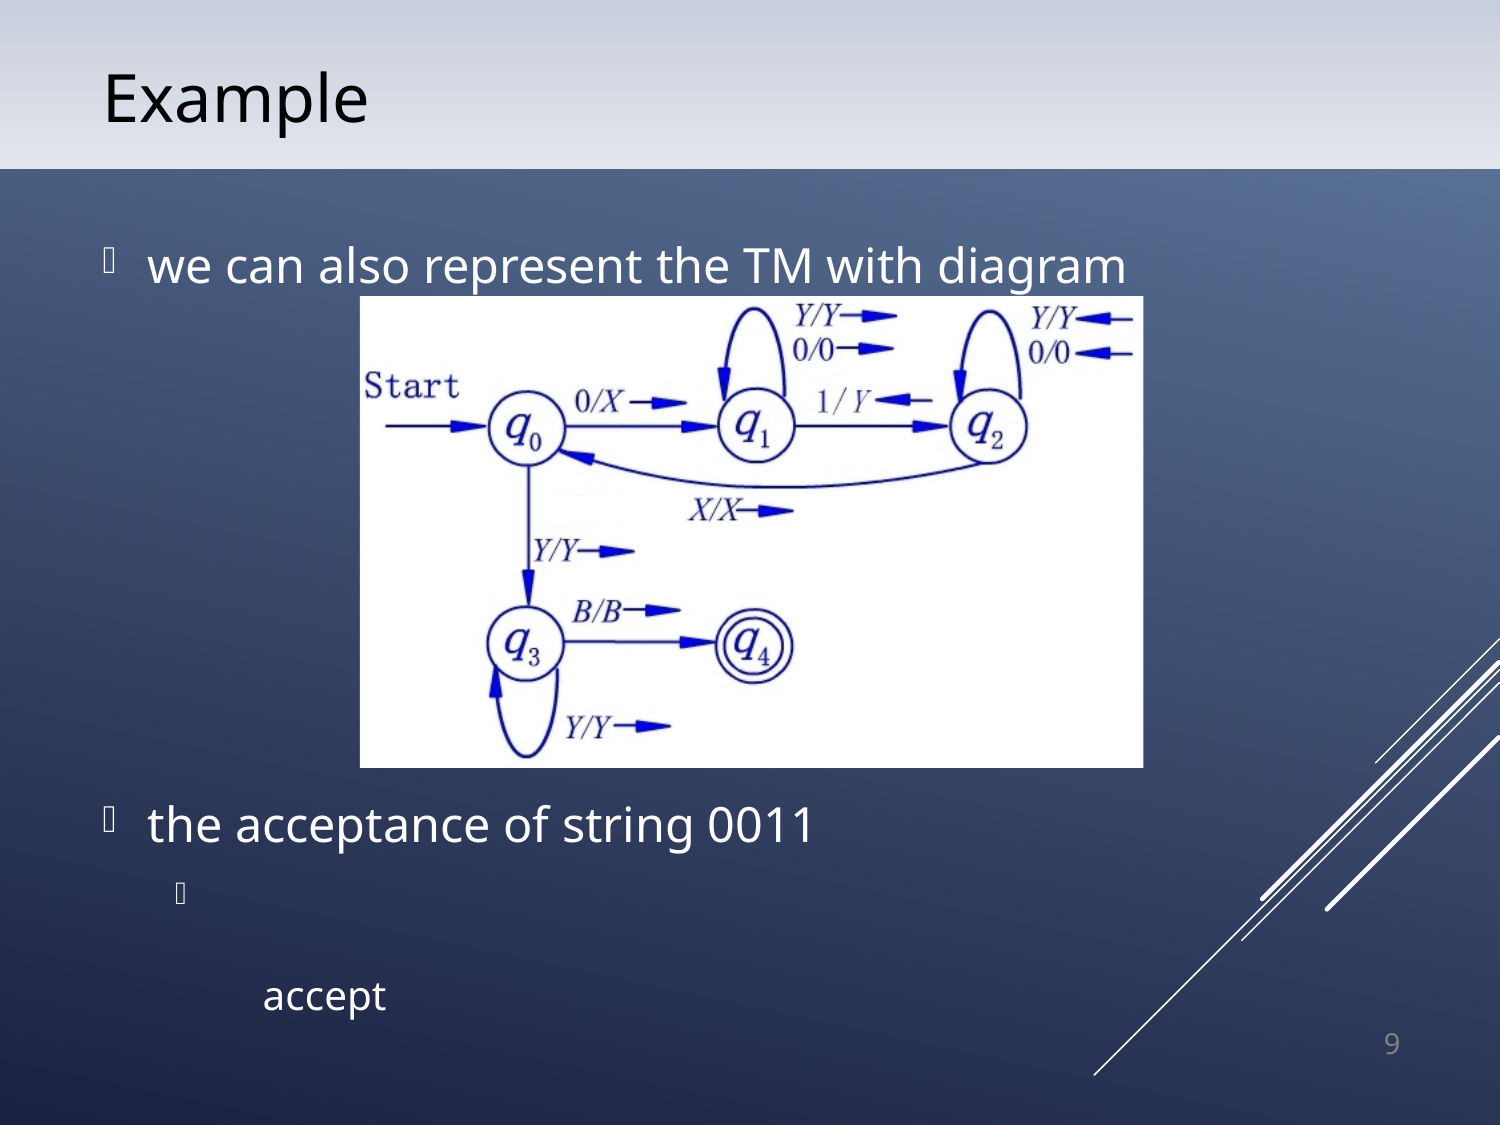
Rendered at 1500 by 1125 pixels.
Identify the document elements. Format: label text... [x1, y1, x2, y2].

picture [359, 296, 1144, 768]
title Example [87, 24, 1416, 169]
slide_number 9 [1328, 1002, 1416, 1073]
